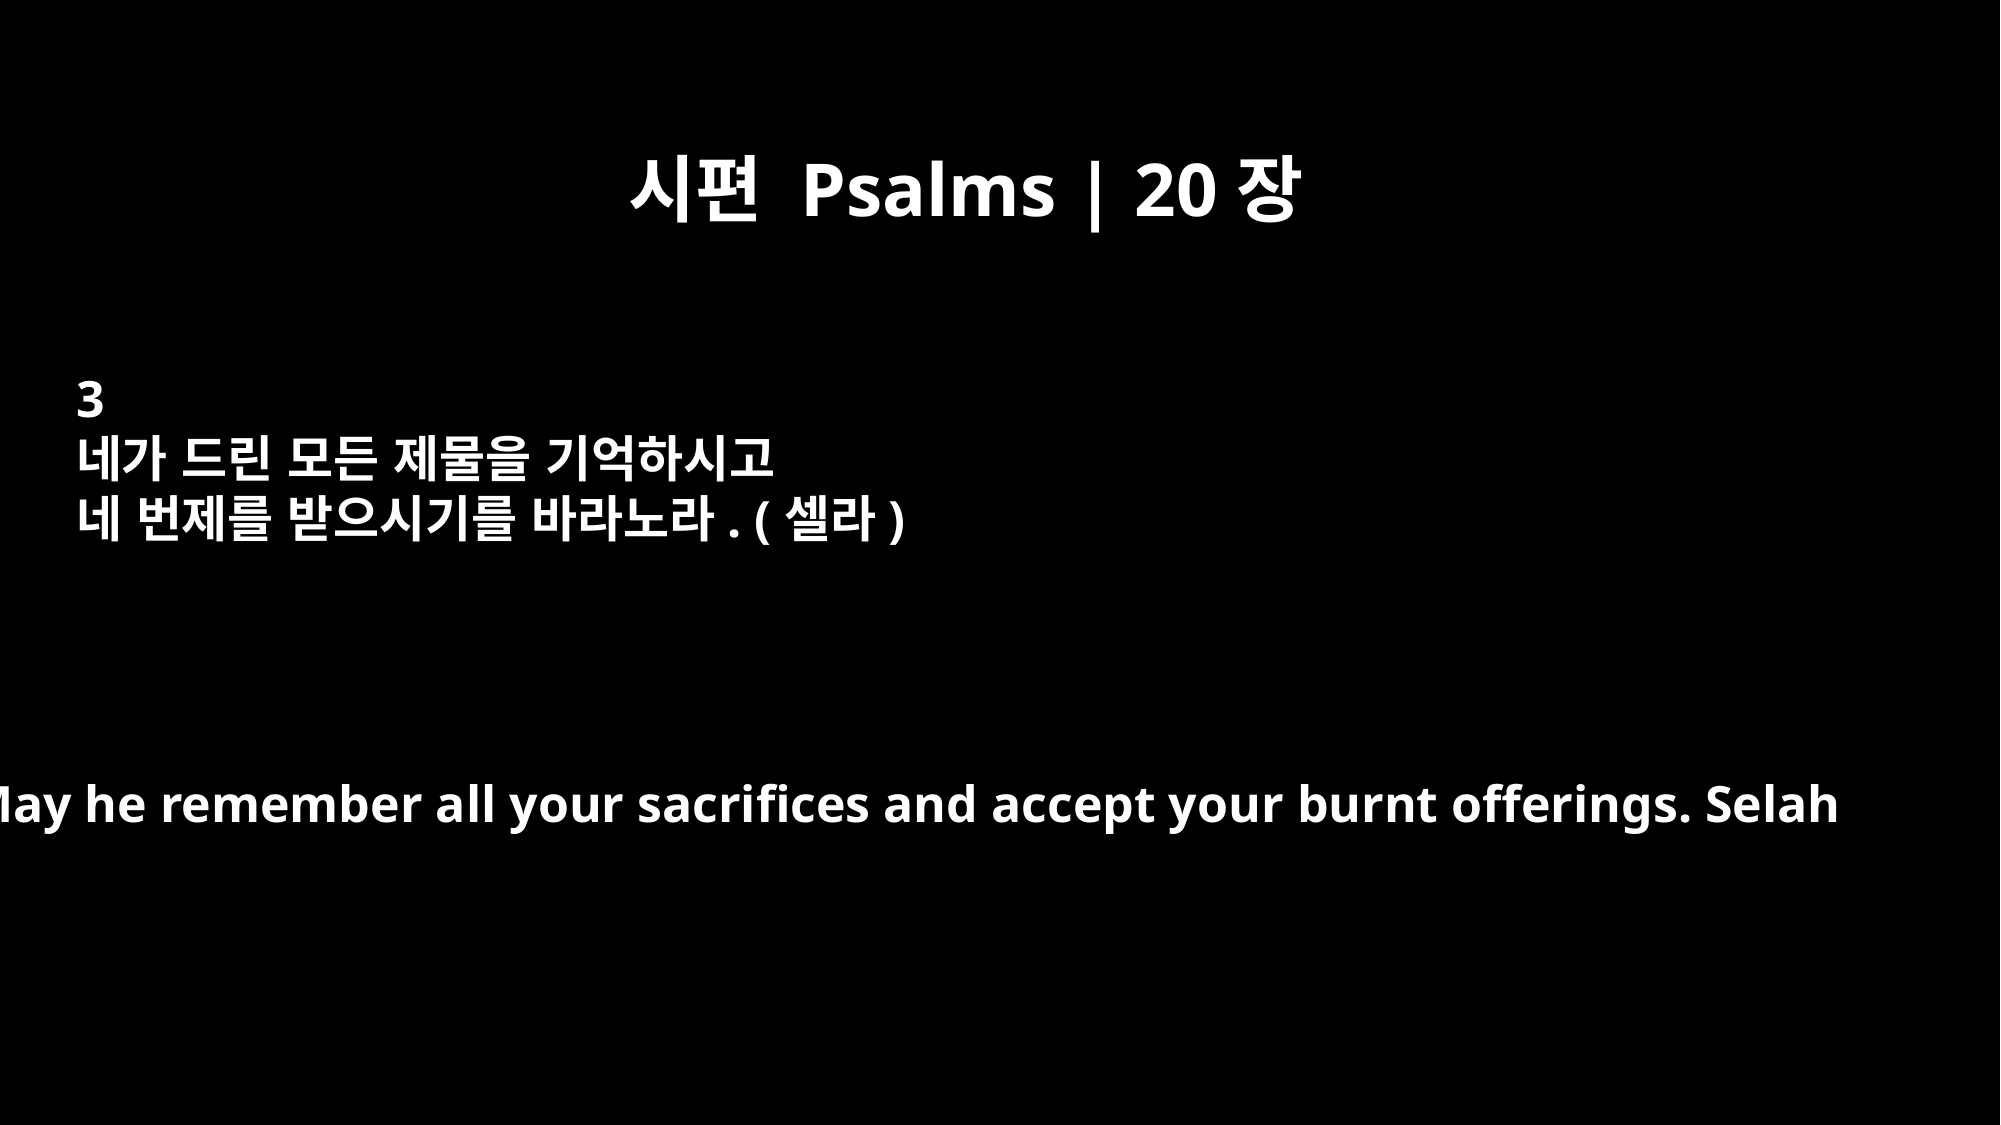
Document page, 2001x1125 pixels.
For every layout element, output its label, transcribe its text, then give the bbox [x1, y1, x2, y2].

text_box 3 네가 드린 모든 제물을 기억하시고 네 번제를 받으시기를 바라노라. (셀라) [61, 359, 920, 555]
text_box May he remember all your sacrifices and accept your burnt offerings. Selah [0, 764, 1857, 840]
text_box 시편 Psalms | 20장 [613, 136, 1319, 239]
